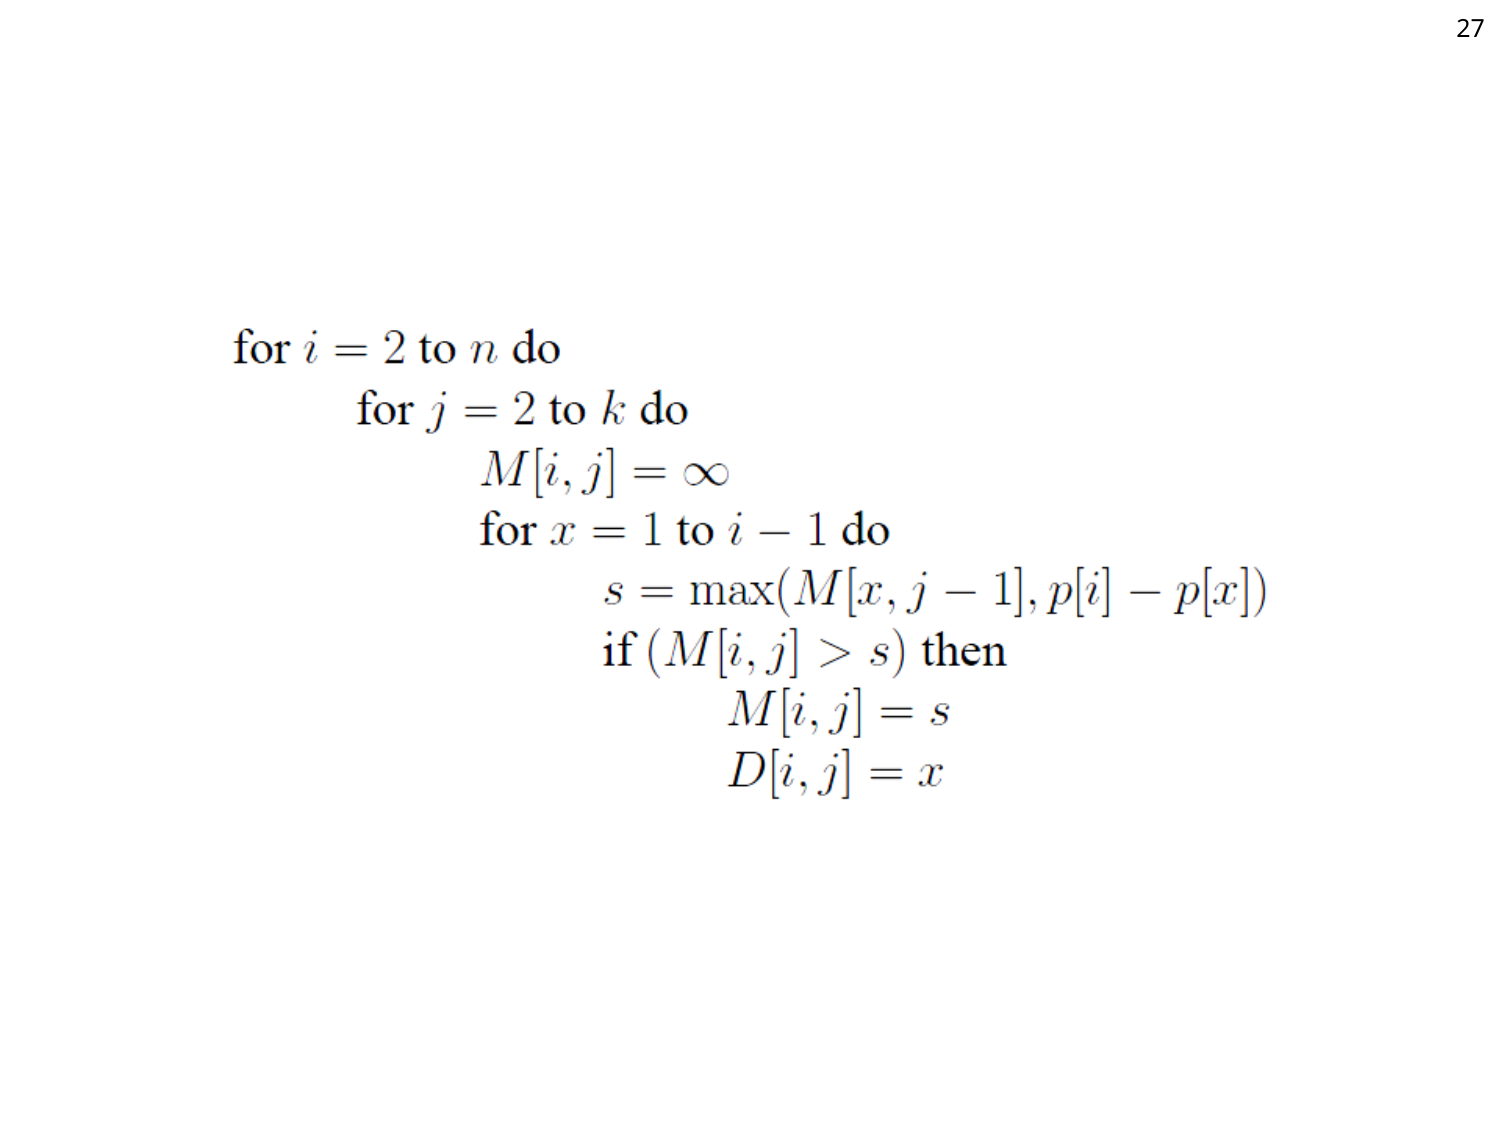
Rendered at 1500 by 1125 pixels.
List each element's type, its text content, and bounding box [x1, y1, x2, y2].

picture [227, 318, 1273, 807]
slide_number 27 [1149, 0, 1500, 60]
